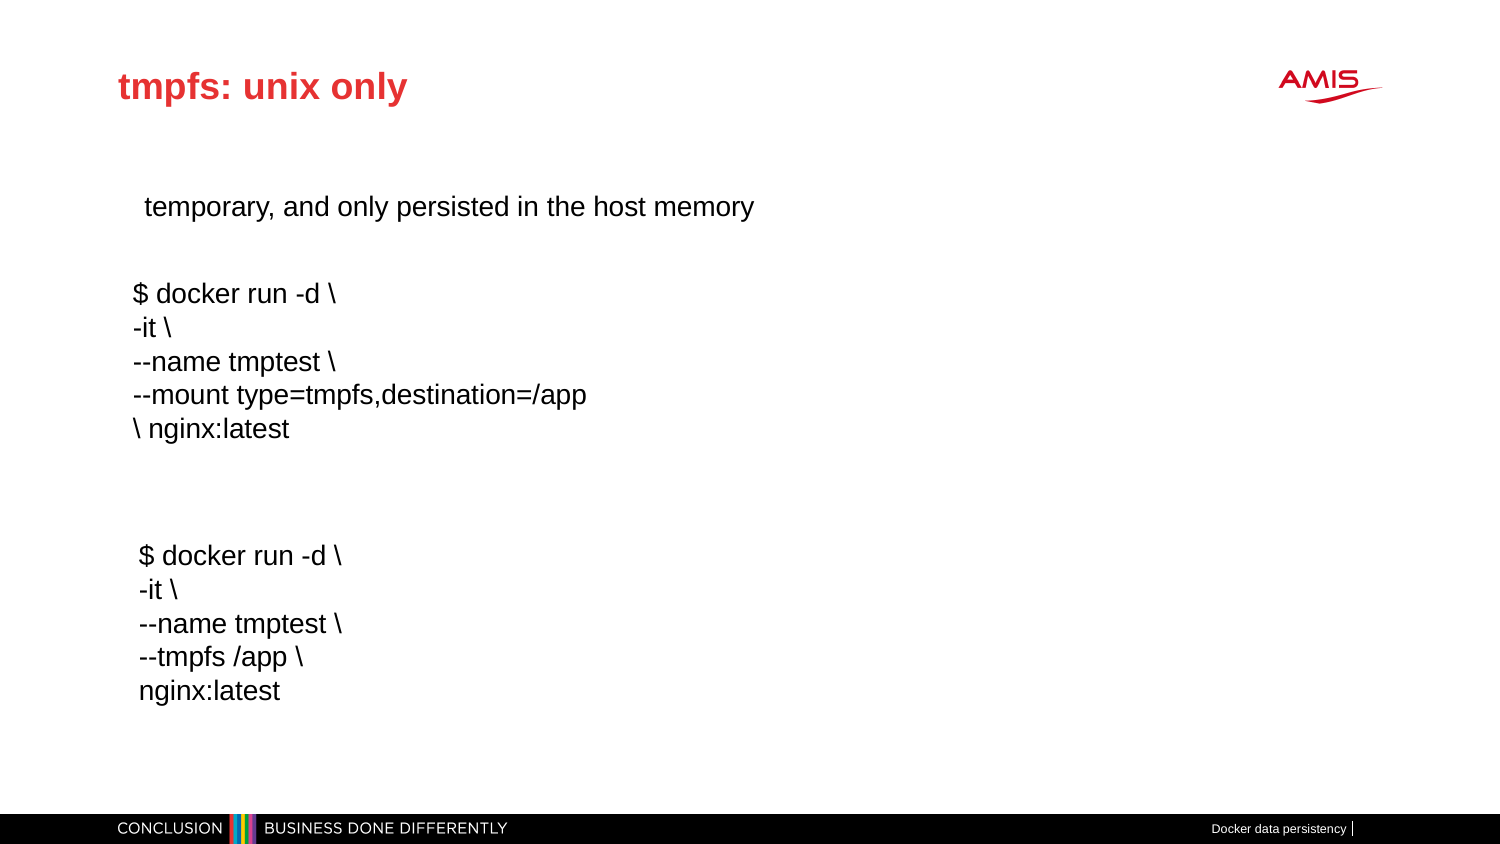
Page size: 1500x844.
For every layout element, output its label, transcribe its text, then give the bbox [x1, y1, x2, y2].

picture [239, 814, 1500, 844]
picture [0, 814, 236, 844]
text_box $ docker run -d \ -it \ --name tmptest \ --mount type=tmpfs,destination=/app \ nginx:latest [118, 268, 660, 452]
text_box temporary, and only persisted in the host memory [129, 181, 770, 230]
title tmpfs: unix only [118, 47, 1205, 130]
text_box $ docker run -d \ -it \ --name tmptest \ --tmpfs /app \ nginx:latest [124, 530, 875, 714]
picture [1205, 58, 1388, 106]
footer Docker data persistency [814, 820, 1347, 839]
